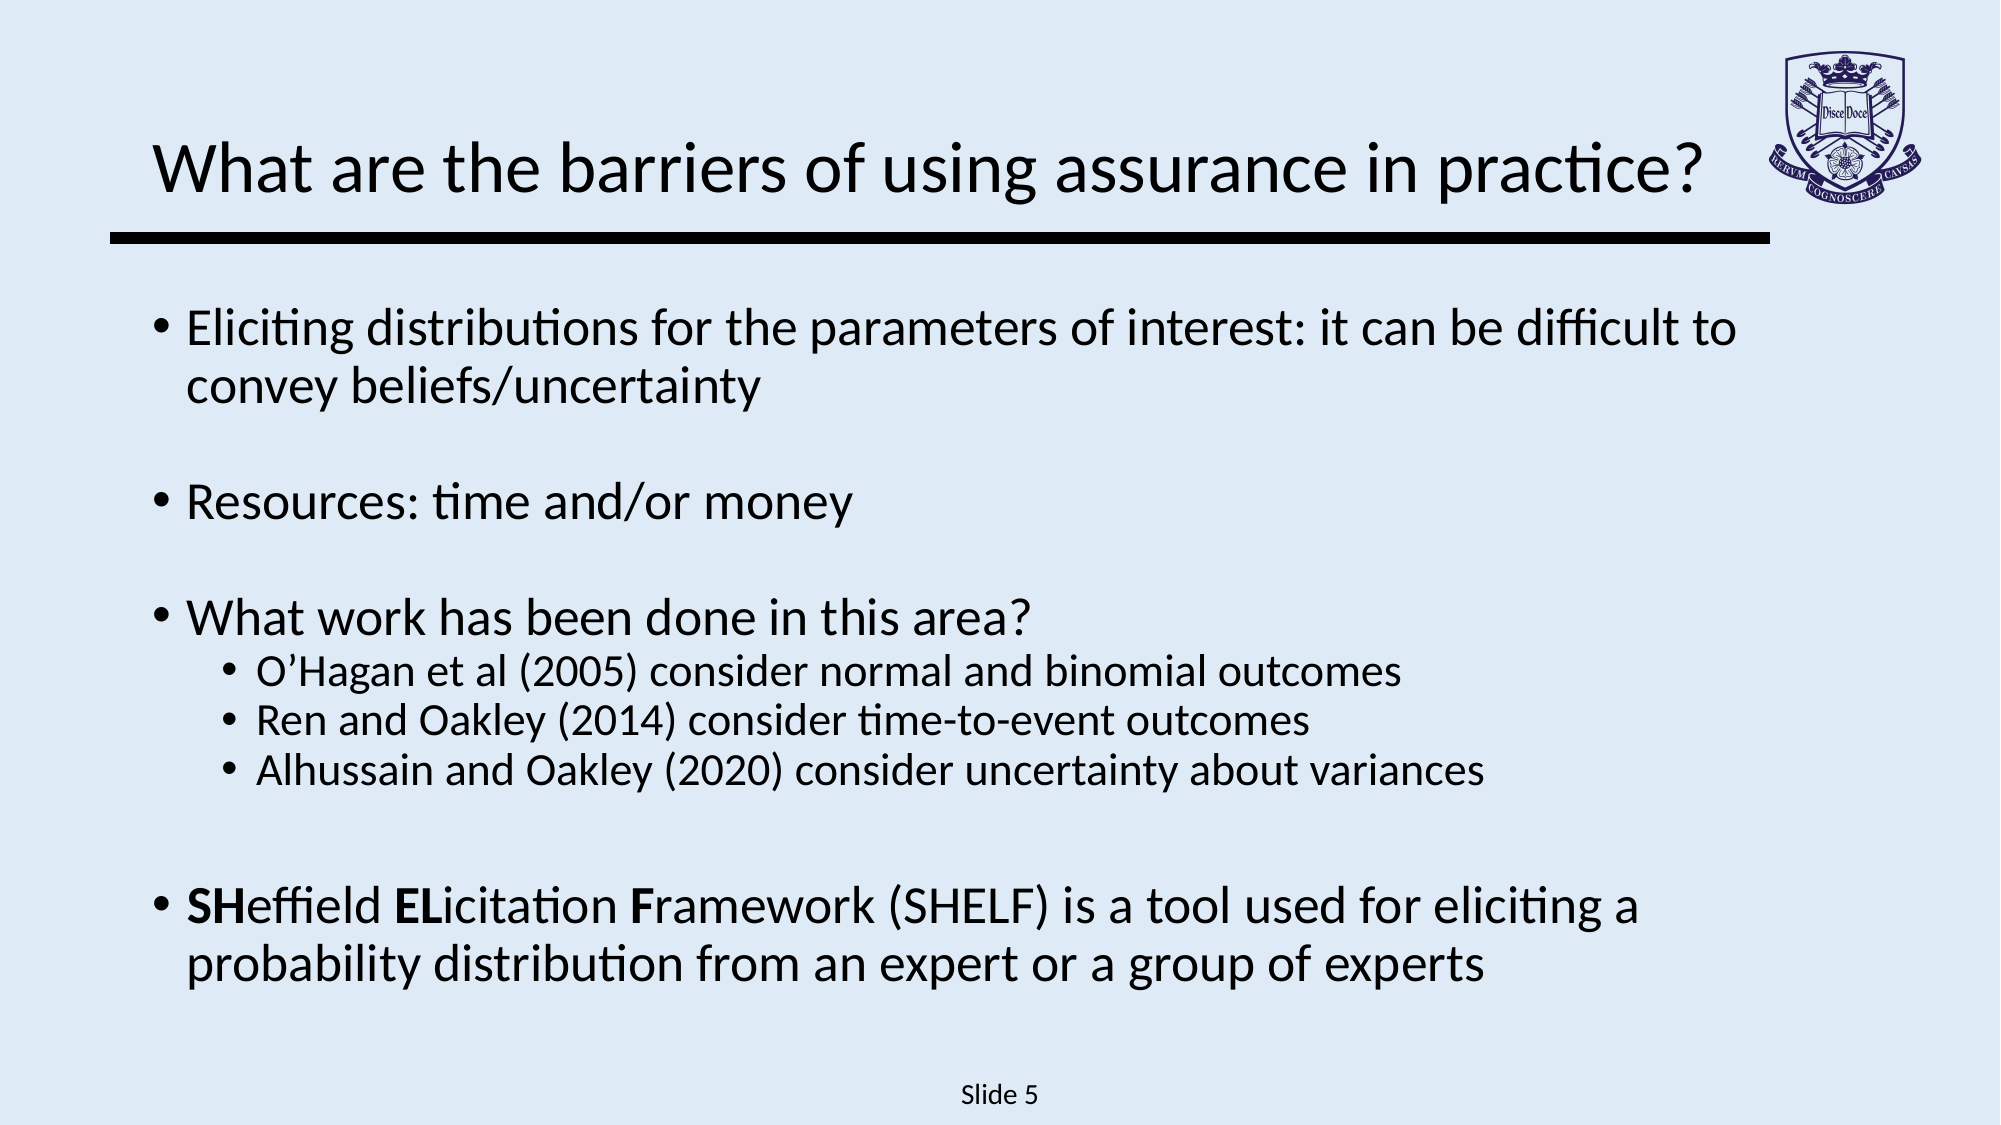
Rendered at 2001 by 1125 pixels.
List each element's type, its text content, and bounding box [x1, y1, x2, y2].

text_box Slide 5 [0, 1067, 2000, 1118]
picture [1754, 44, 1938, 224]
list Eliciting distributions for the parameters of interest: it can be difficult to convey beliefs/uncertainty Resources: time and/or money What work has been done in this area? O’Hagan et al (2005) consider normal and binomial outcomes Ren and Oakley (2014) consider time-to-event outcomes Alhussain and Oakley (2020) consider uncertainty about variances SHeffield ELicitation Framework (SHELF) is a tool used for eliciting a probability distribution from an expert or a group of experts [137, 292, 1863, 1006]
title What are the barriers of using assurance in practice? [137, 59, 1755, 232]
title What are the barriers of using assurance in practice? [137, 232, 1863, 278]
